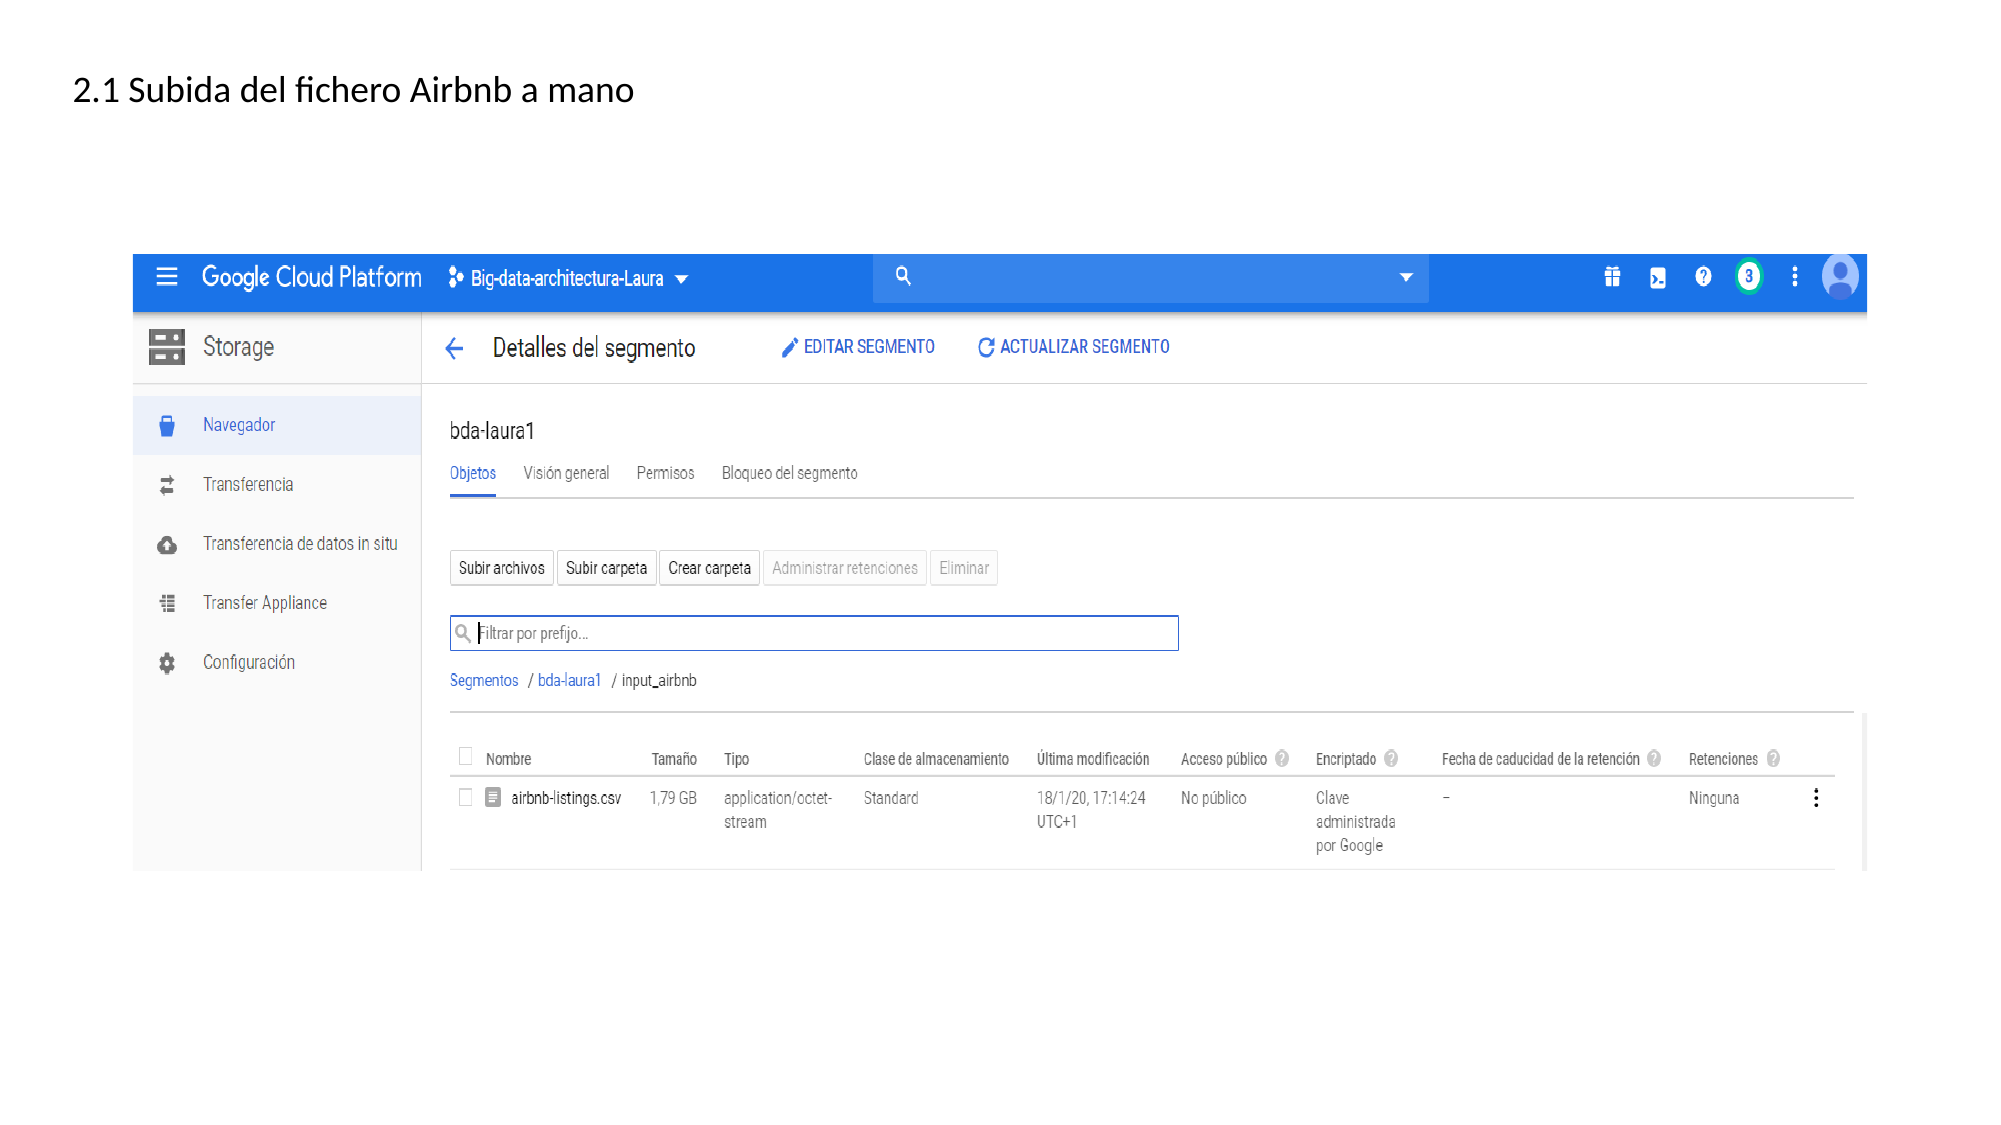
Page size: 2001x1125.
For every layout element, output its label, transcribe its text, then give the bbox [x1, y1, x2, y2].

picture [132, 254, 1868, 871]
text_box 2.1 Subida del fichero Airbnb a mano [57, 57, 702, 163]
